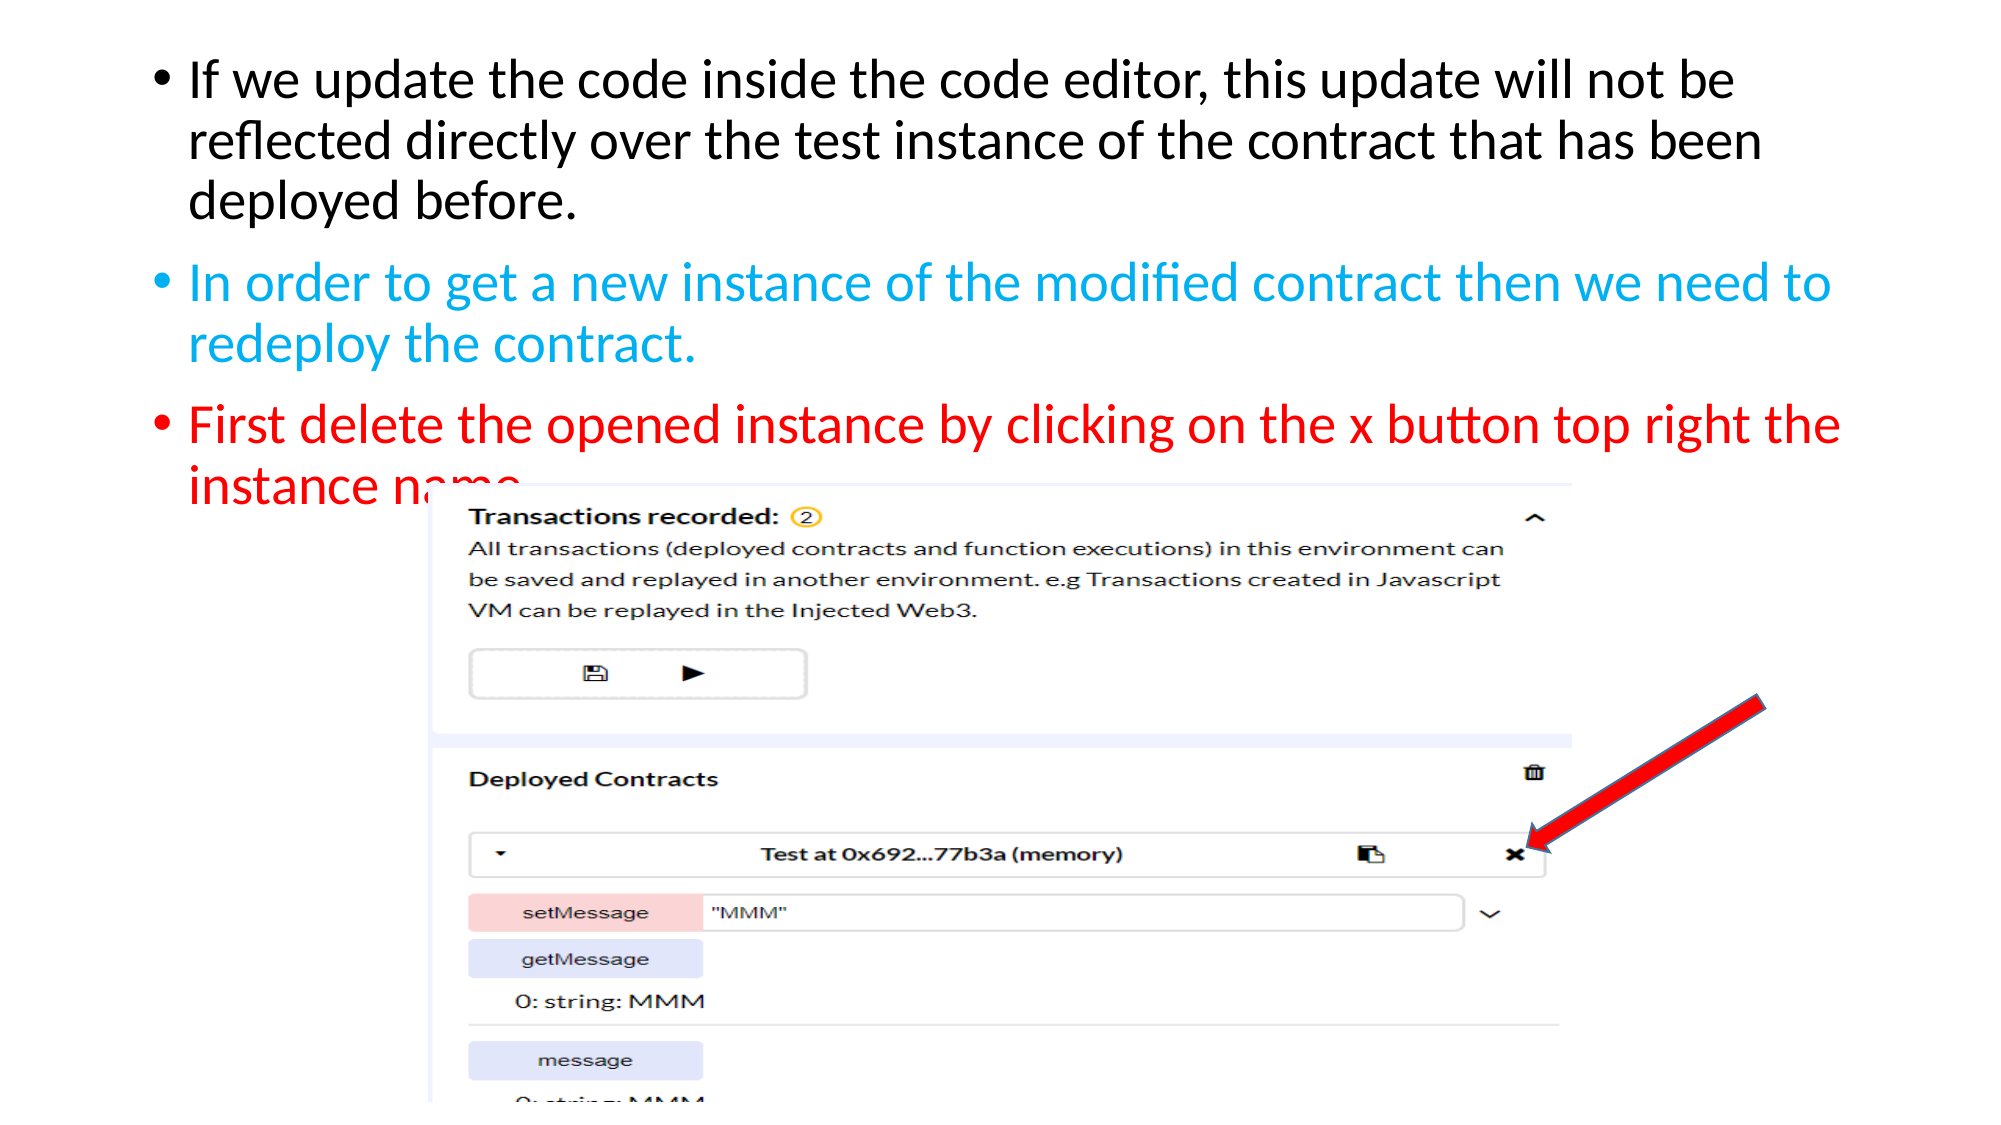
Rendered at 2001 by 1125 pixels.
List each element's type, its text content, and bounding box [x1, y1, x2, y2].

list If we update the code inside the code editor, this update will not be reflected directly over the test instance of the contract that has been deployed before. In order to get a new instance of the modified contract then we need to redeploy the contract. First delete the opened instance by clicking on the x button top right the instance name. [137, 41, 1863, 525]
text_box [428, 483, 1782, 1102]
